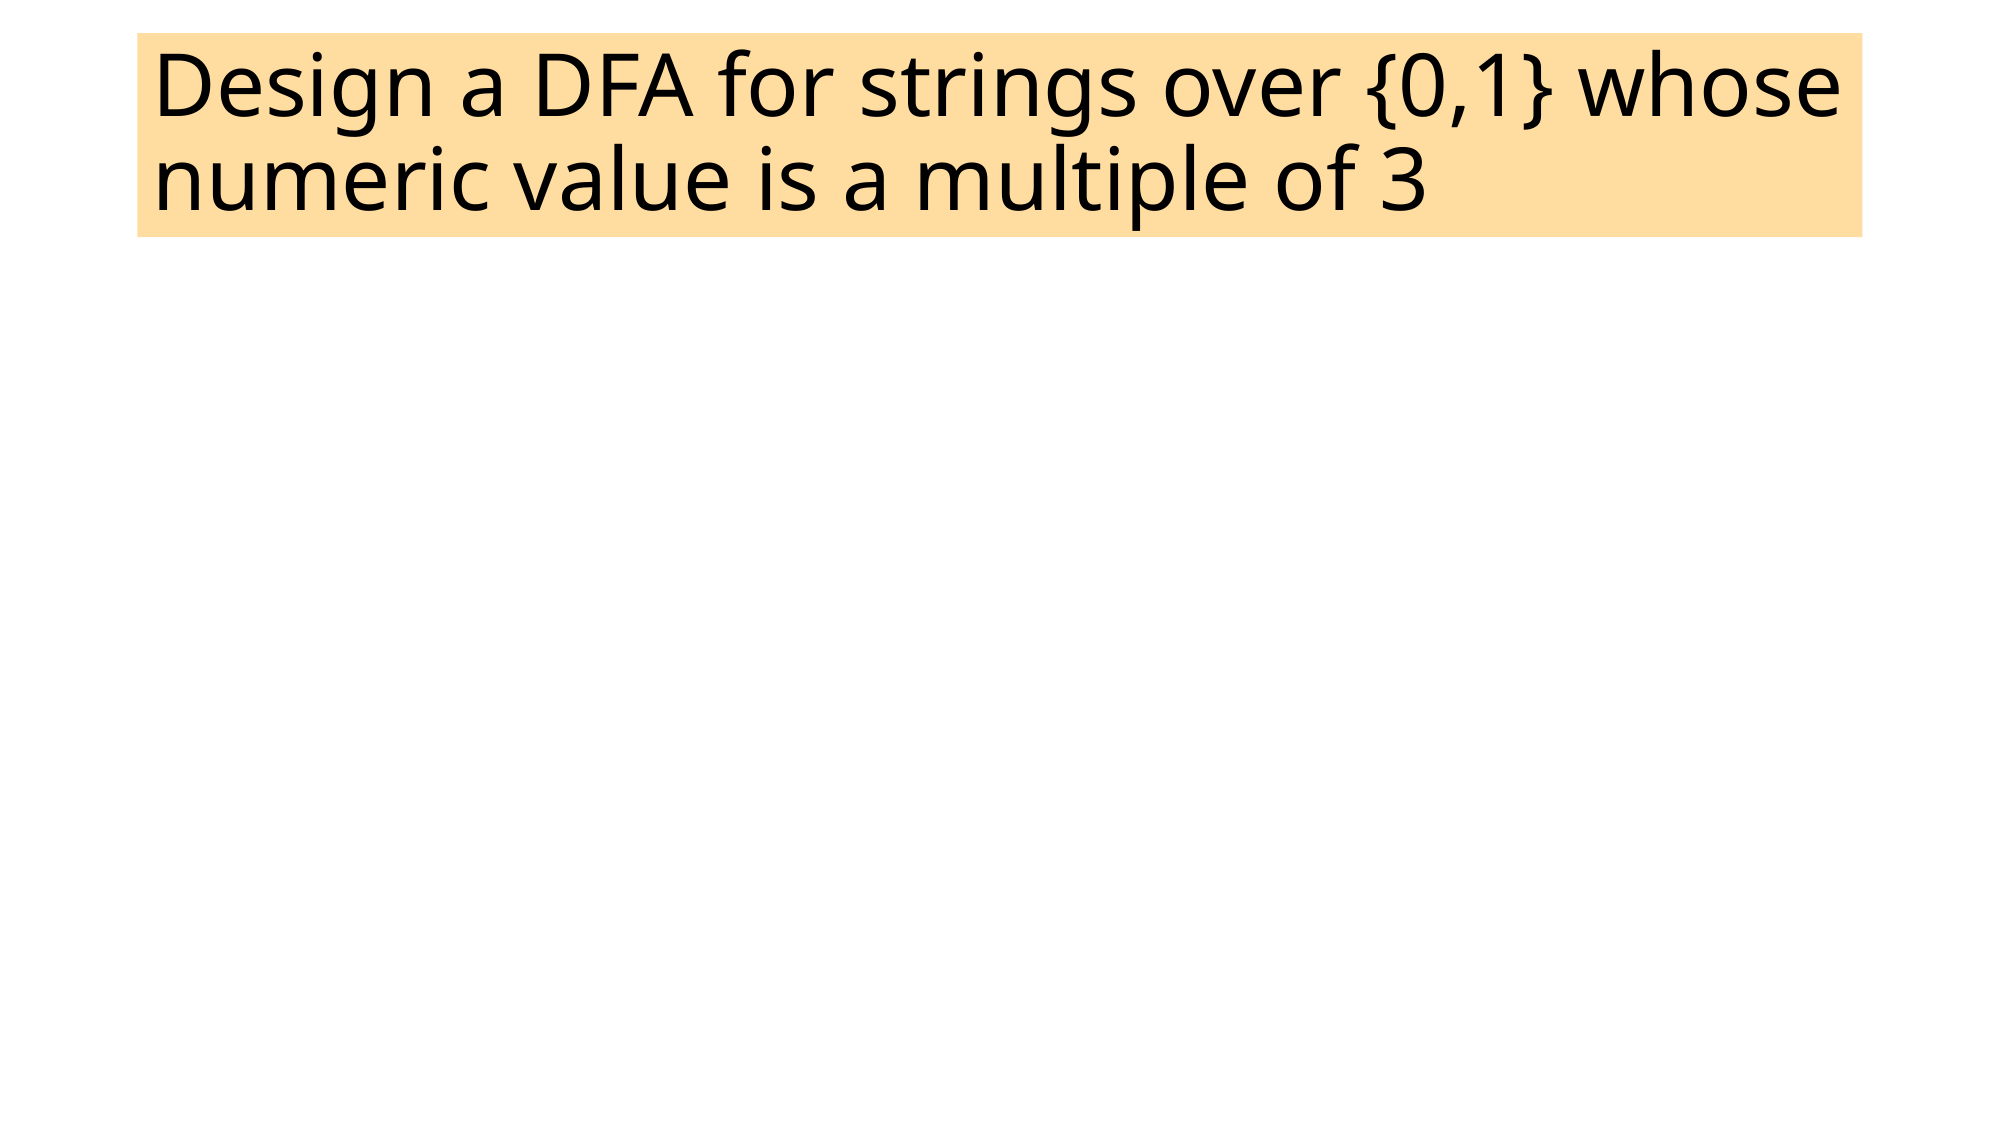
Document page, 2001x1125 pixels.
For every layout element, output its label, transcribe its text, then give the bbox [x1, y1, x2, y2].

title Design a DFA for strings over {0,1} whose numeric value is a multiple of 3 [137, 33, 1863, 238]
